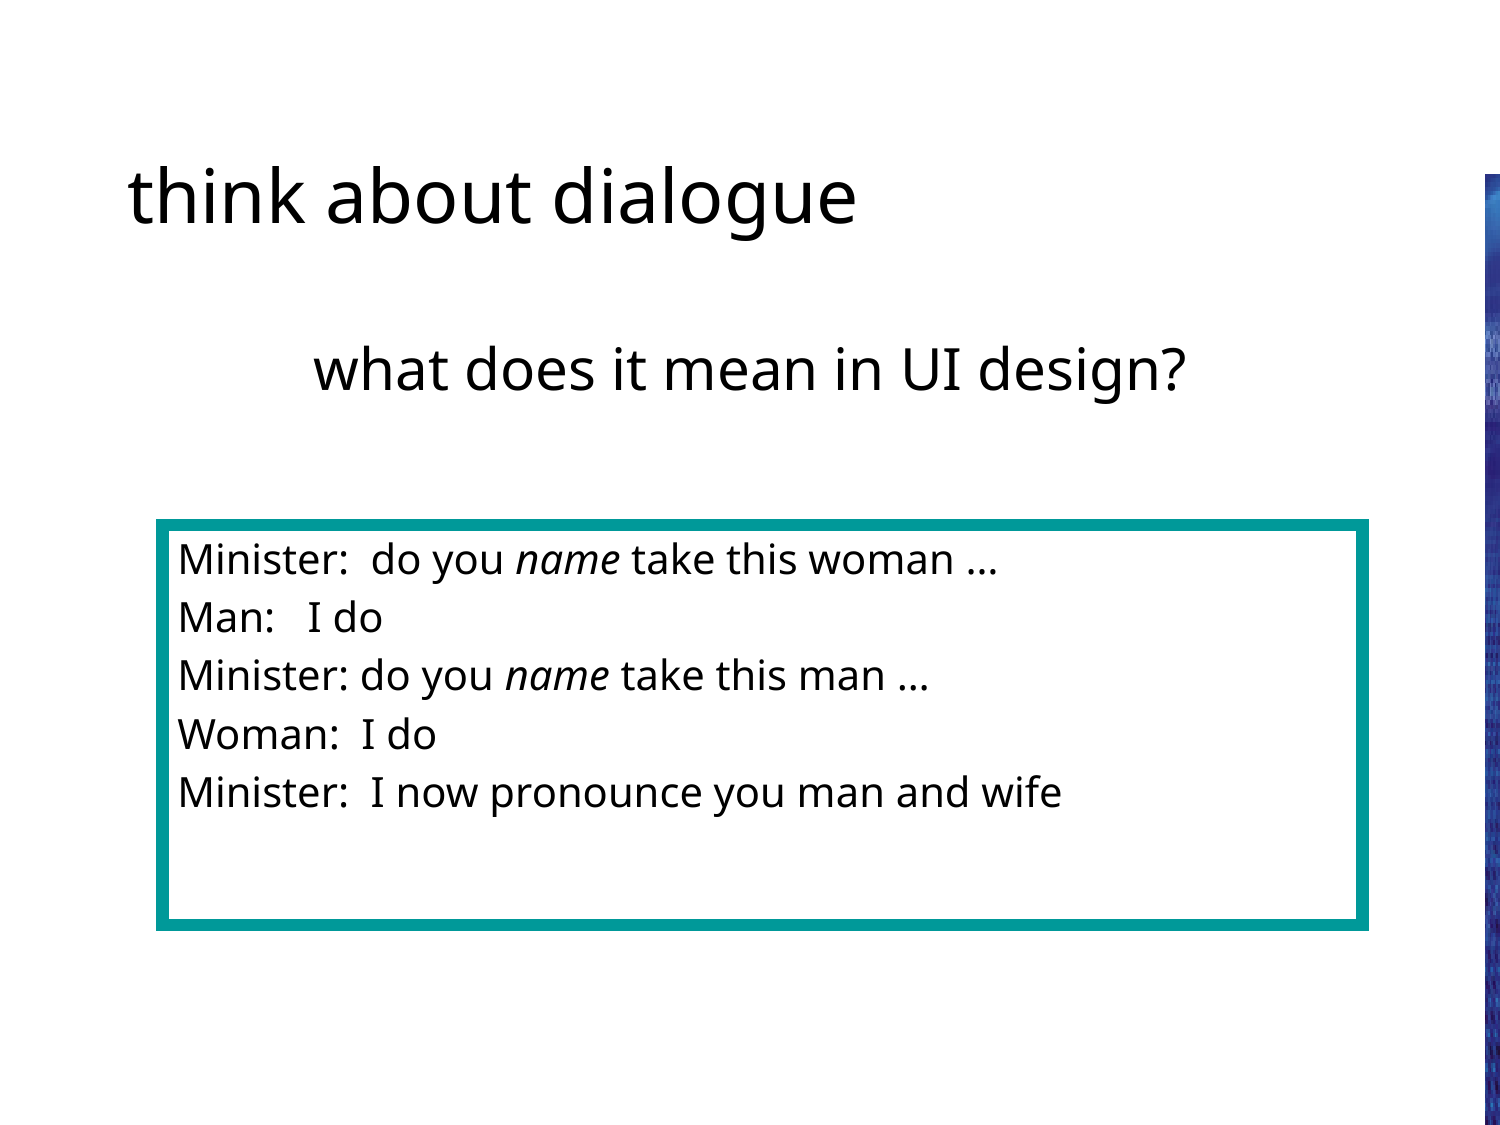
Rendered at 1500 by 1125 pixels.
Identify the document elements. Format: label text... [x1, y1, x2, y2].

text_box Minister: do you name take this woman … Man: I do Minister: do you name take this man … Woman: I do Minister: I now pronounce you man and wife [162, 525, 1363, 925]
list what does it mean in UI design? [112, 324, 1388, 1000]
title think about dialogue [112, 99, 1238, 288]
picture [1485, 174, 1500, 1125]
